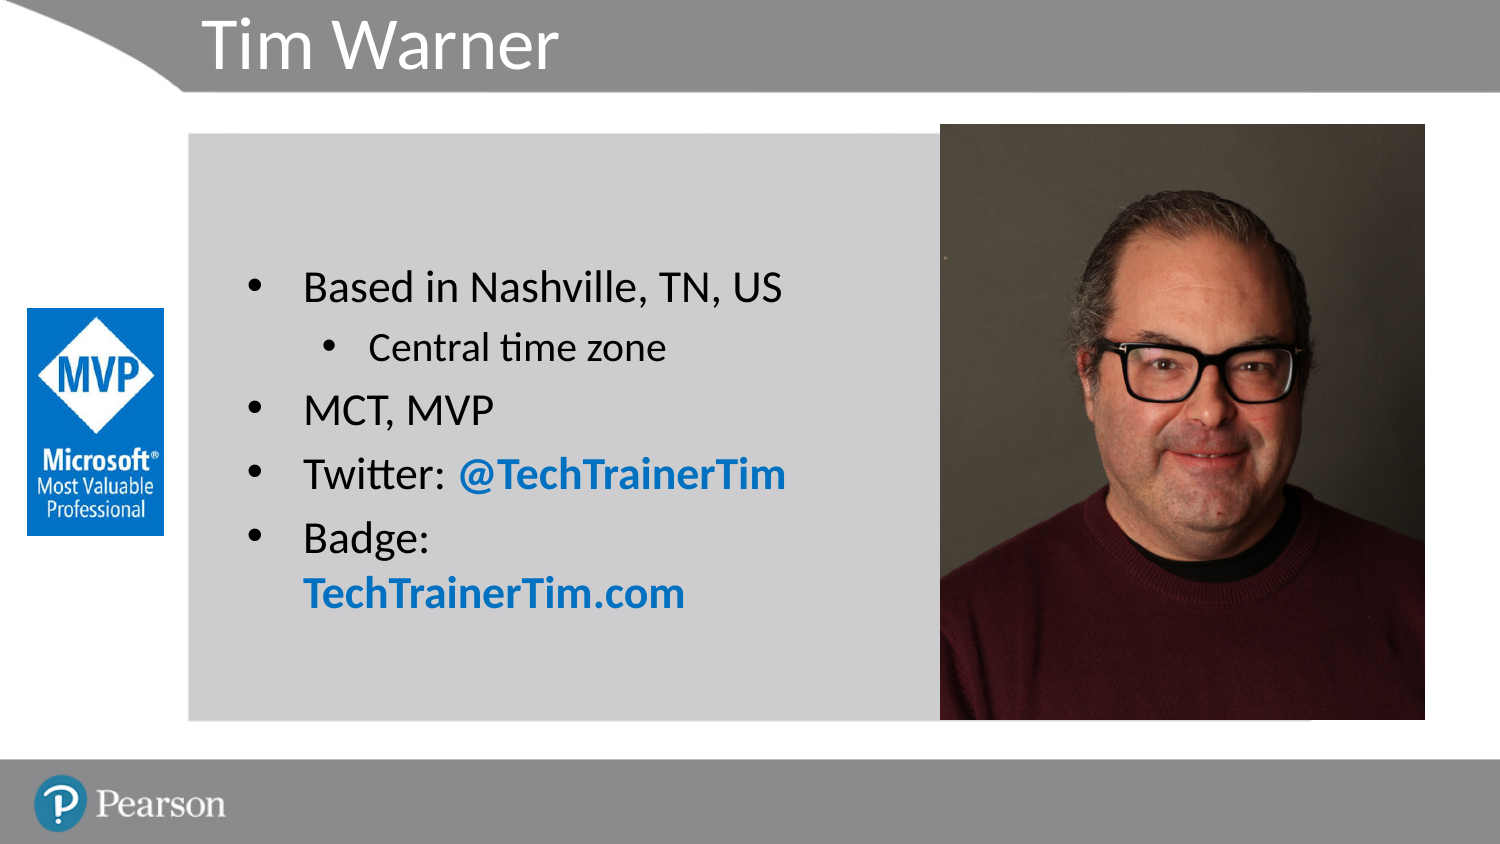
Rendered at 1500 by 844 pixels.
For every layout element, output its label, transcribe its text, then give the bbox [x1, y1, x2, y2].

picture [0, 0, 1500, 844]
list Based in Nashville, TN, US Central time zone MCT, MVP Twitter: @TechTrainerTim Badge: TechTrainerTim.com [231, 249, 821, 719]
title Tim Warner [186, 0, 1425, 79]
